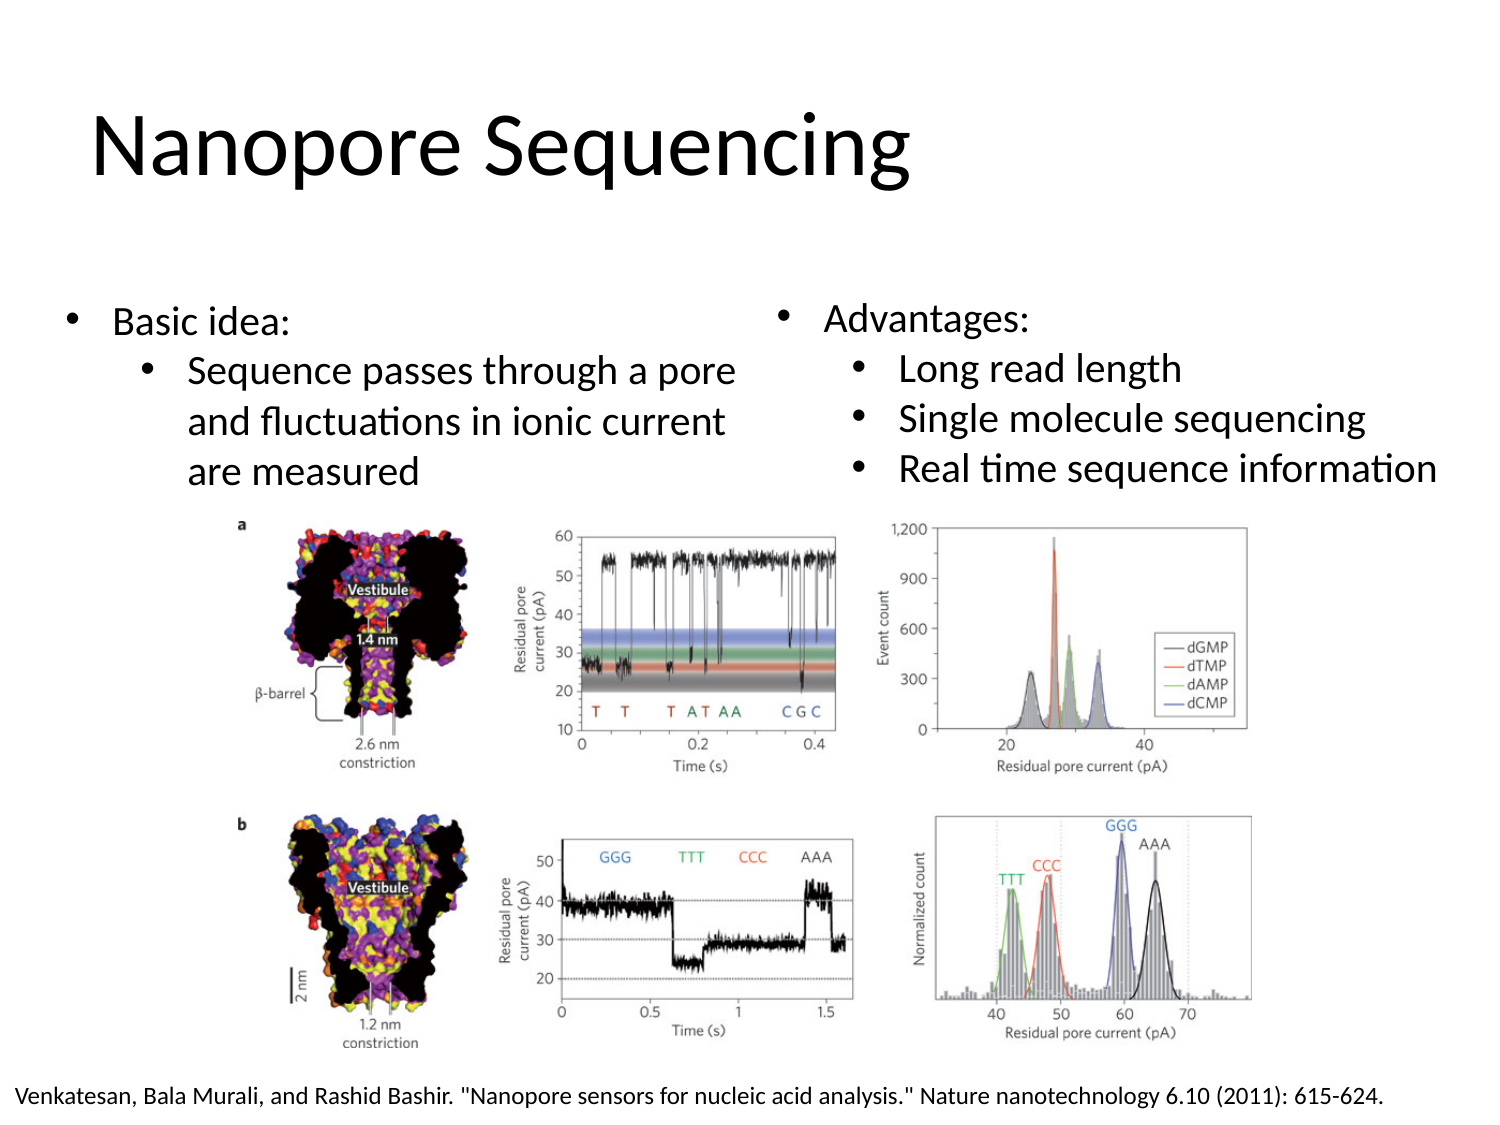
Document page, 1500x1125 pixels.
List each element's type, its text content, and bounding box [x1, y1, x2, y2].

picture [238, 521, 1252, 1048]
text_box Basic idea: Sequence passes through a pore and fluctuations in ionic current are measured [50, 285, 755, 501]
text_box Advantages: Long read length Single molecule sequencing Real time sequence information [761, 283, 1466, 499]
text_box Venkatesan, Bala Murali, and Rashid Bashir. "Nanopore sensors for nucleic acid analysis." Nature nanotechnology 6.10 (2011): 615-624. [0, 1072, 1445, 1118]
title Nanopore Sequencing [75, 45, 1425, 233]
